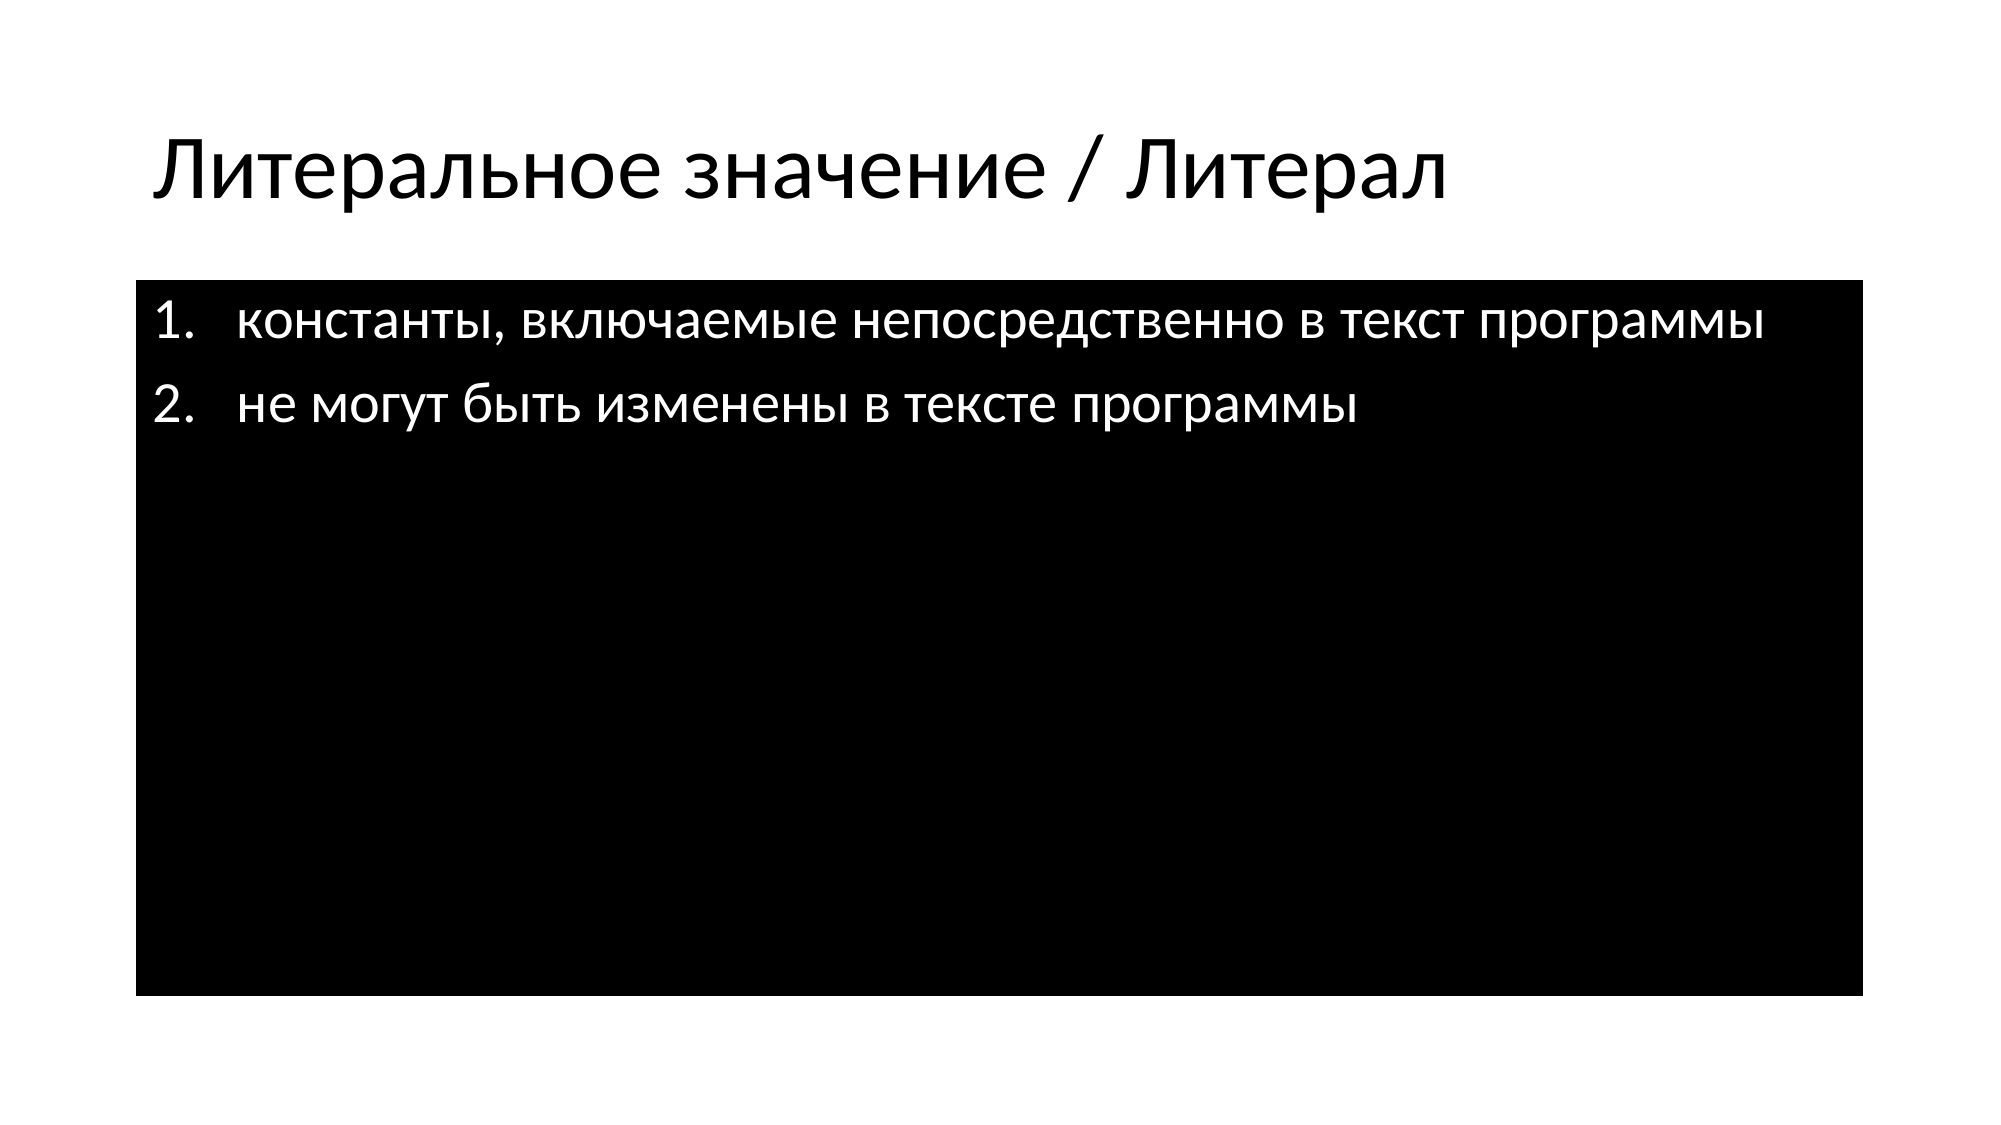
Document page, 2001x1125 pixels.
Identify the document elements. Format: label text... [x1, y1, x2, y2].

list константы, включаемые непосредственно в текст программы не могут быть изменены в тексте программы [137, 281, 1863, 995]
title Литеральное значение / Литерал [137, 59, 1863, 278]
